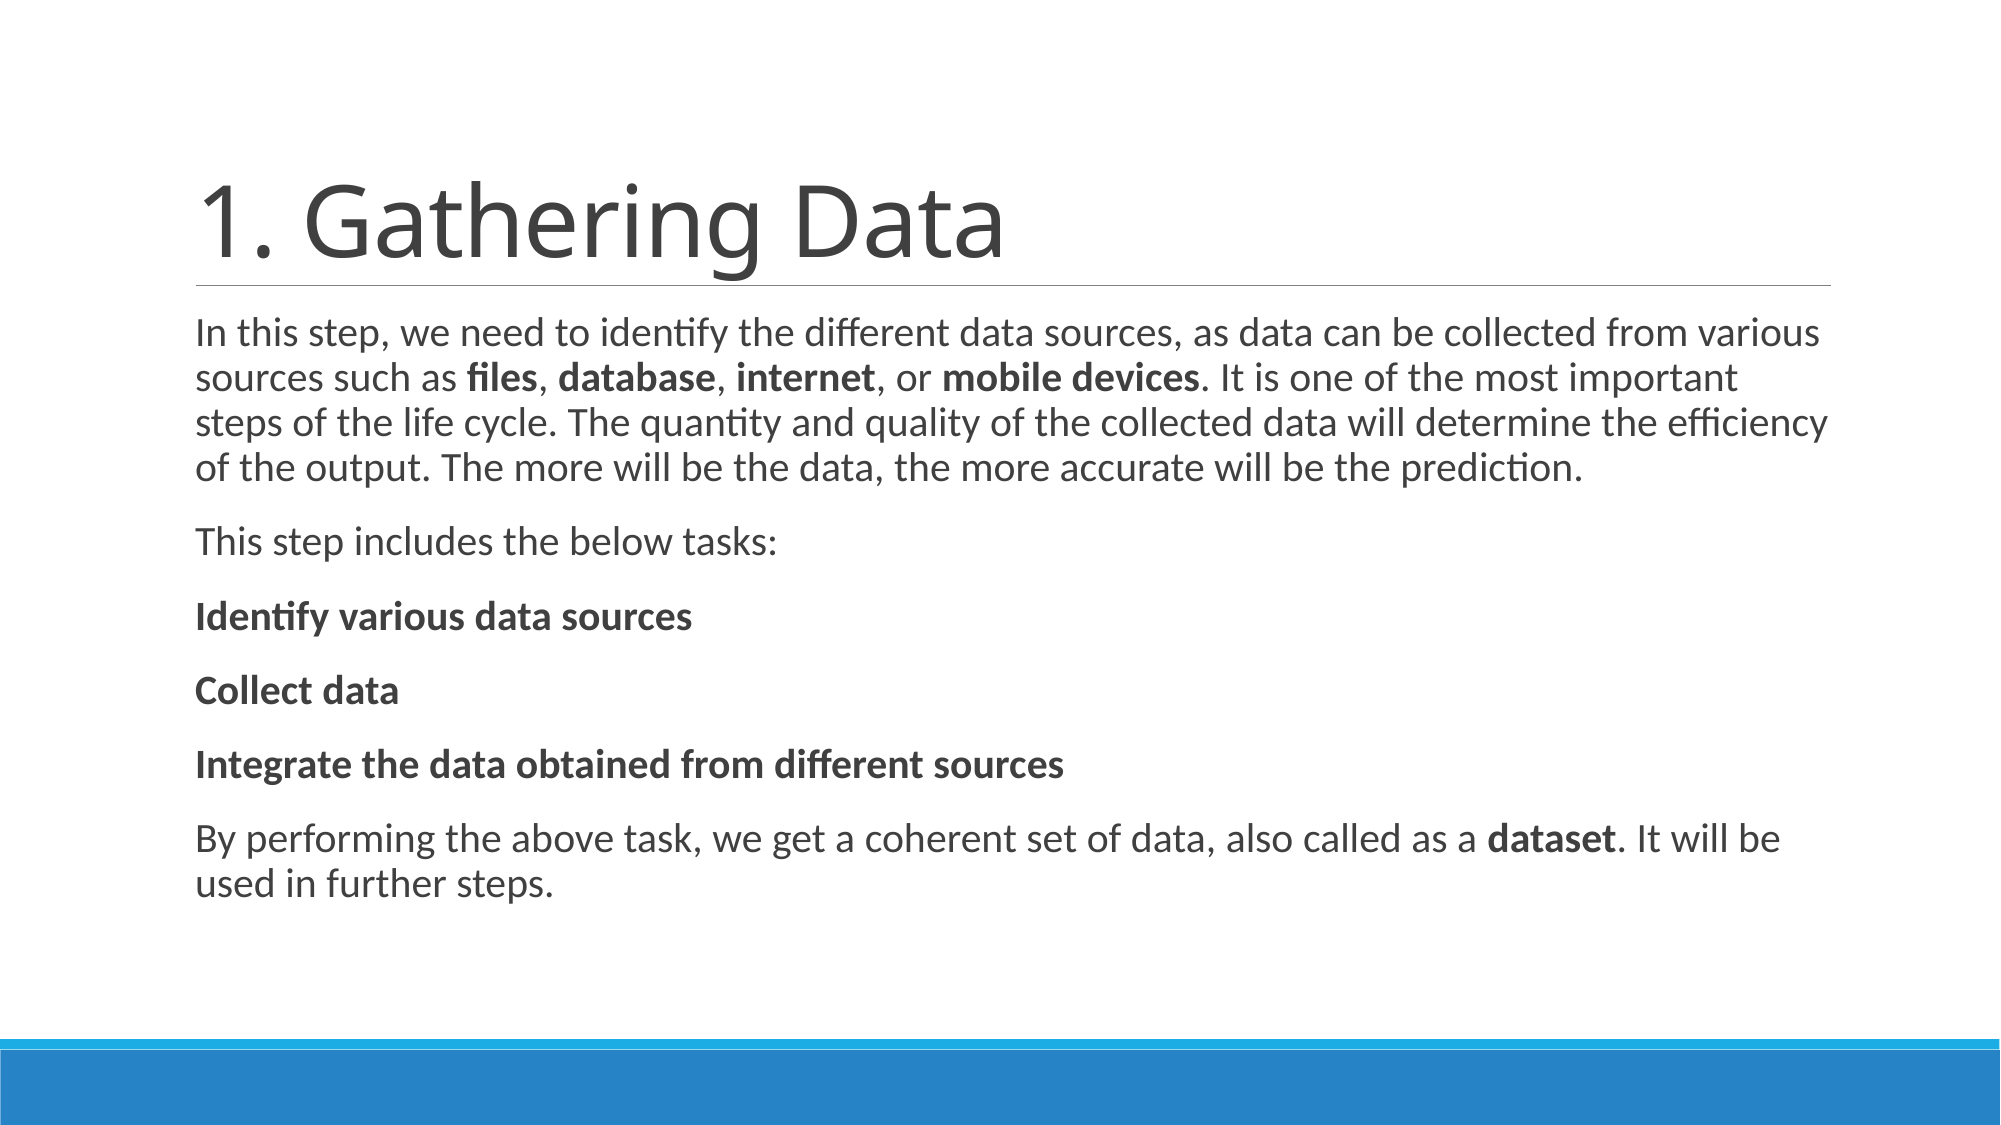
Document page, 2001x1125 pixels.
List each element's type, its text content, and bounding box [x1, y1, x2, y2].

list In this step, we need to identify the different data sources, as data can be collected from various sources such as files, database, internet, or mobile devices. It is one of the most important steps of the life cycle. The quantity and quality of the collected data will determine the efficiency of the output. The more will be the data, the more accurate will be the prediction. This step includes the below tasks: Identify various data sources Collect data Integrate the data obtained from different sources By performing the above task, we get a coherent set of data, also called as a dataset. It will be used in further steps. [180, 302, 1830, 963]
title 1. Gathering Data [180, 47, 1830, 285]
